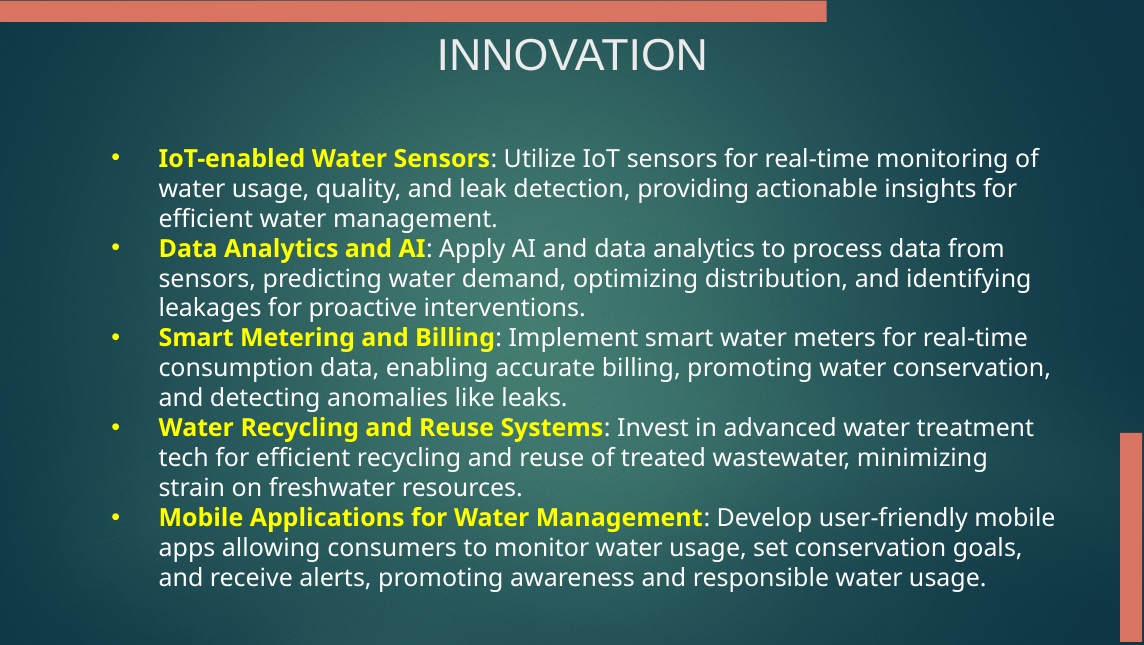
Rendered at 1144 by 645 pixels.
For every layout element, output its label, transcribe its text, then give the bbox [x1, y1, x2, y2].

text_box [1120, 432, 1143, 642]
text_box IoT-enabled Water Sensors: Utilize IoT sensors for real-time monitoring of water usage, quality, and leak detection, providing actionable insights for efficient water management. Data Analytics and AI: Apply AI and data analytics to process data from sensors, predicting water demand, optimizing distribution, and identifying leakages for proactive interventions. Smart Metering and Billing: Implement smart water meters for real-time consumption data, enabling accurate billing, promoting water conservation, and detecting anomalies like leaks. Water Recycling and Reuse Systems: Invest in advanced water treatment tech for efficient recycling and reuse of treated wastewater, minimizing strain on freshwater resources. Mobile Applications for Water Management: Develop user-friendly mobile apps allowing consumers to monitor water usage, set conservation goals, and receive alerts, promoting awareness and responsible water usage. [96, 134, 1072, 599]
text_box [0, 0, 827, 22]
title INNOVATION [314, 23, 830, 134]
